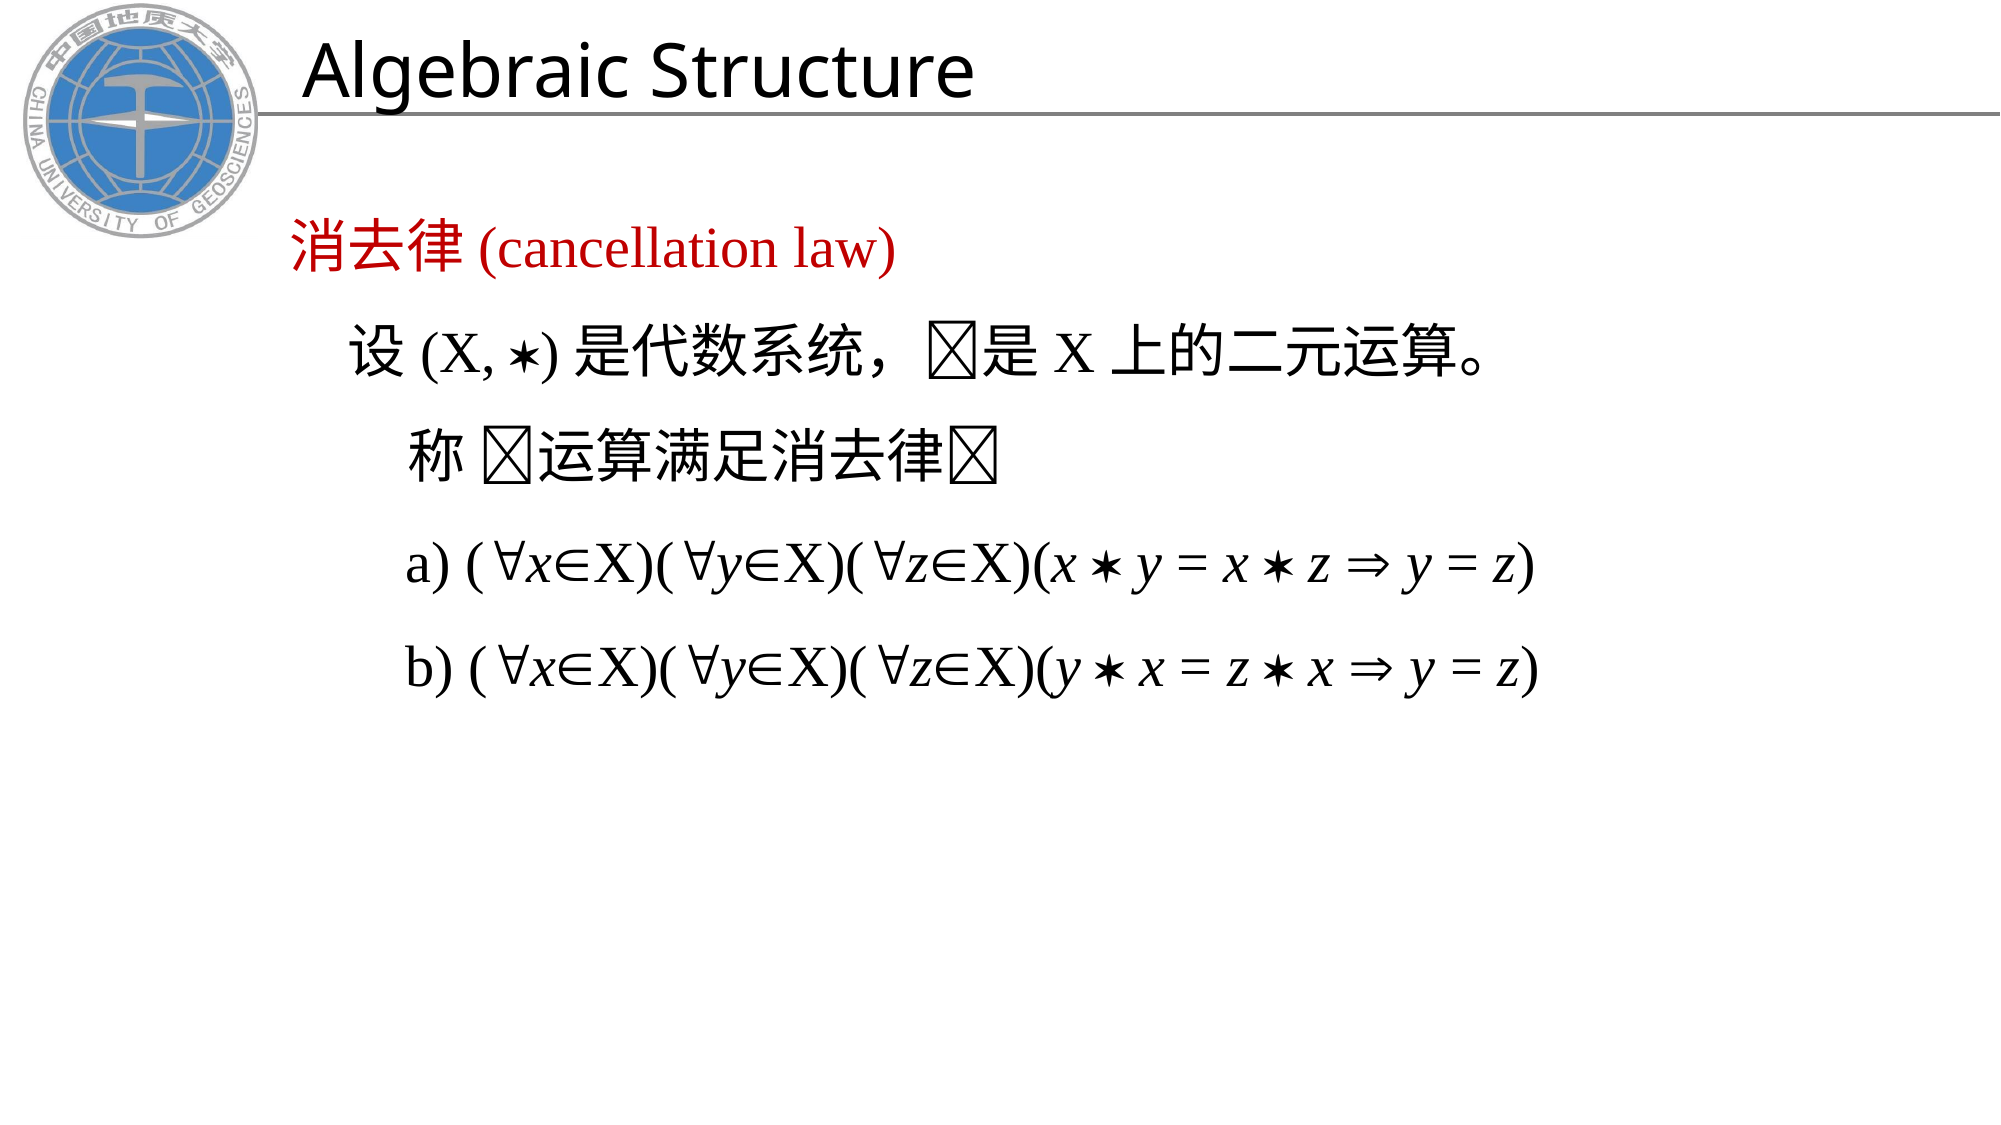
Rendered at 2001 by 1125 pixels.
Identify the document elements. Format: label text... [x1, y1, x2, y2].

text_box Algebraic Structure [287, 15, 1233, 166]
picture [21, 3, 258, 239]
text_box 消去律(cancellation law) 设(X, )是代数系统，是X上的二元运算。 称 运算满足消去律 a) (xX)(yX)(zX)(x  y = x  z  y = z) b) (xX)(yX)(zX)(y  x = z  x  y = z) [274, 166, 1671, 706]
